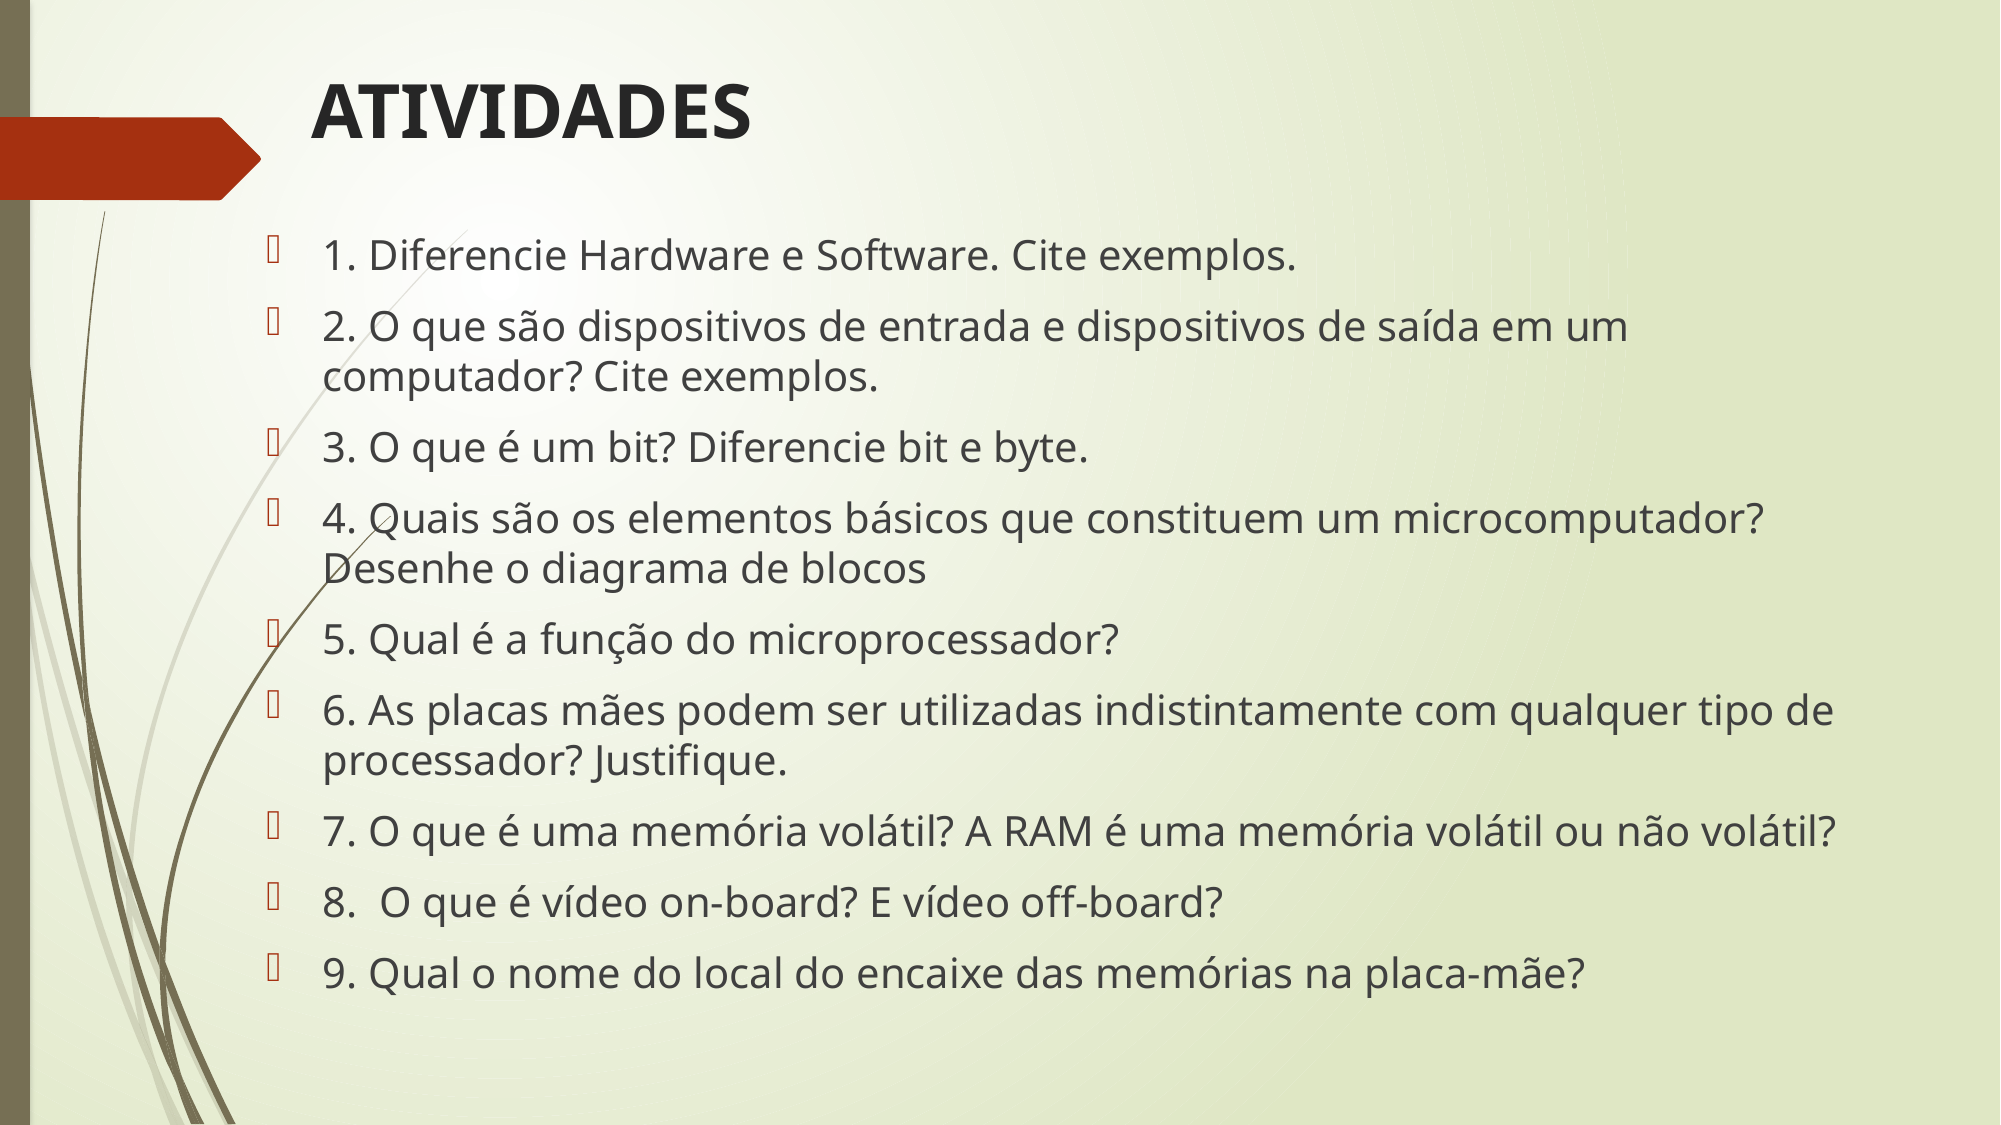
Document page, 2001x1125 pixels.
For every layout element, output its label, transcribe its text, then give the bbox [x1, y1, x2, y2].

list 1. Diferencie Hardware e Software. Cite exemplos. 2. O que são dispositivos de entrada e dispositivos de saída em um computador? Cite exemplos. 3. O que é um bit? Diferencie bit e byte. 4. Quais são os elementos básicos que constituem um microcomputador? Desenhe o diagrama de blocos 5. Qual é a função do microprocessador? 6. As placas mães podem ser utilizadas indistintamente com qualquer tipo de processador? Justifique. 7. O que é uma memória volátil? A RAM é uma memória volátil ou não volátil? 8. O que é vídeo on-board? E vídeo off-board? 9. Qual o nome do local do encaixe das memórias na placa-mãe? [251, 221, 1888, 1125]
title ATIVIDADES [296, 56, 1758, 176]
